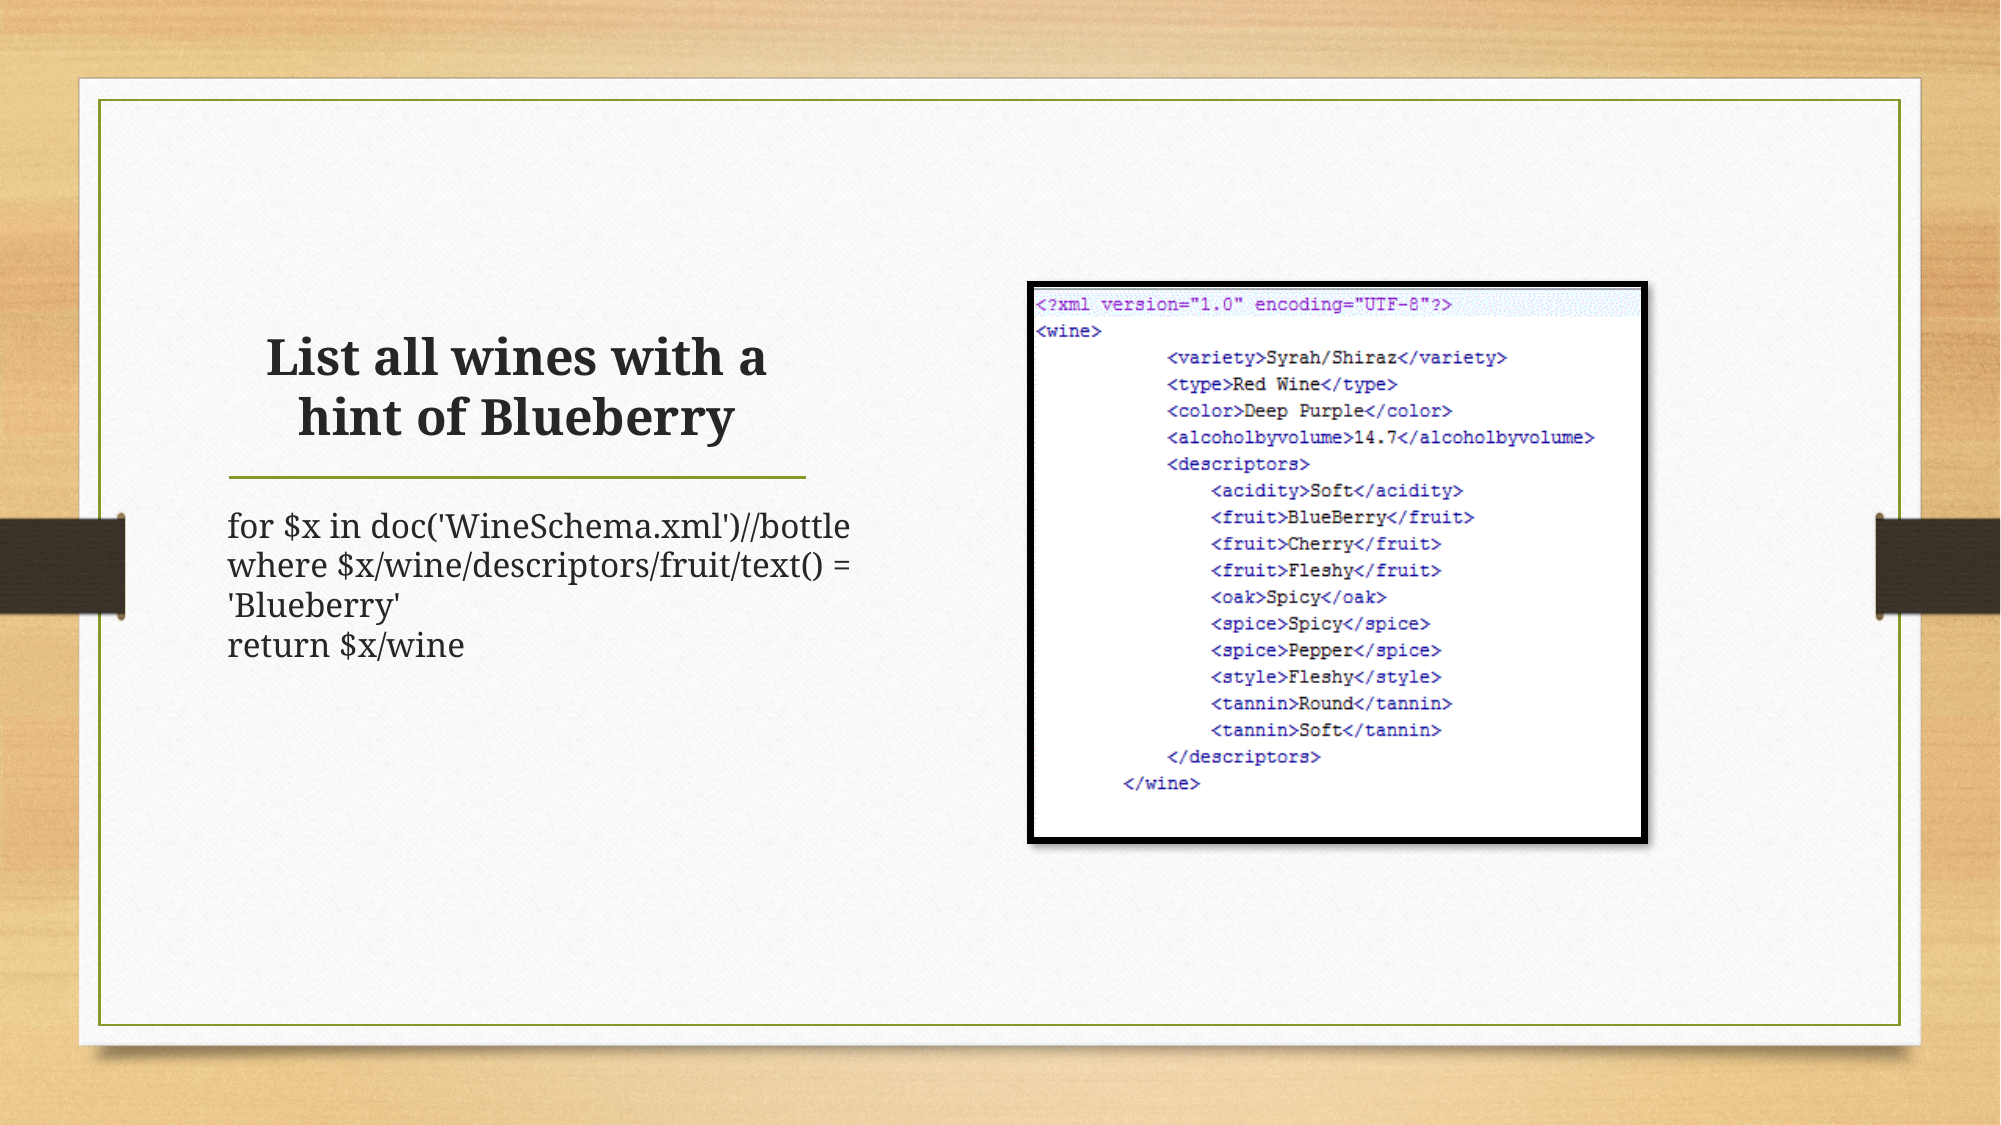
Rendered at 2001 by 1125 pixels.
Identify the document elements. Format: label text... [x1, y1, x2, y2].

title List all wines with a hint of Blueberry [212, 227, 823, 453]
picture [0, 0, 2001, 1125]
list for $x in doc('WineSchema.xml')//bottle where $x/wine/descriptors/fruit/text() = 'Blueberry' return $x/wine [212, 497, 965, 898]
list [1033, 287, 1642, 838]
